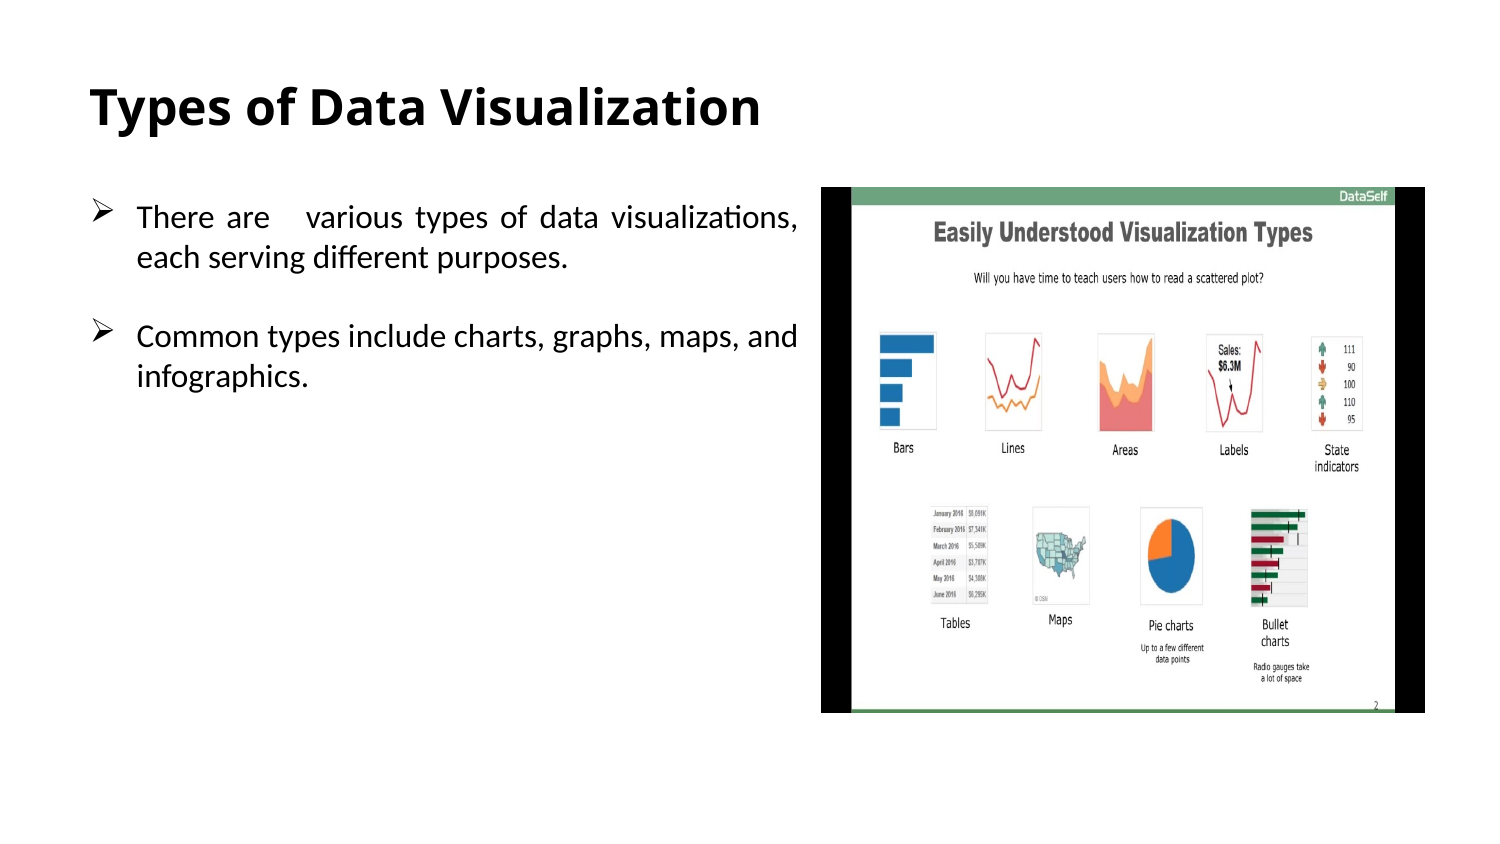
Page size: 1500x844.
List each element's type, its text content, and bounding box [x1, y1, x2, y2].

picture [821, 187, 1425, 713]
text_box Types of Data Visualization [74, 37, 1425, 173]
text_box There are various types of data visualizations, each serving different purposes. Common types include charts, graphs, maps, and infographics. [75, 187, 815, 713]
